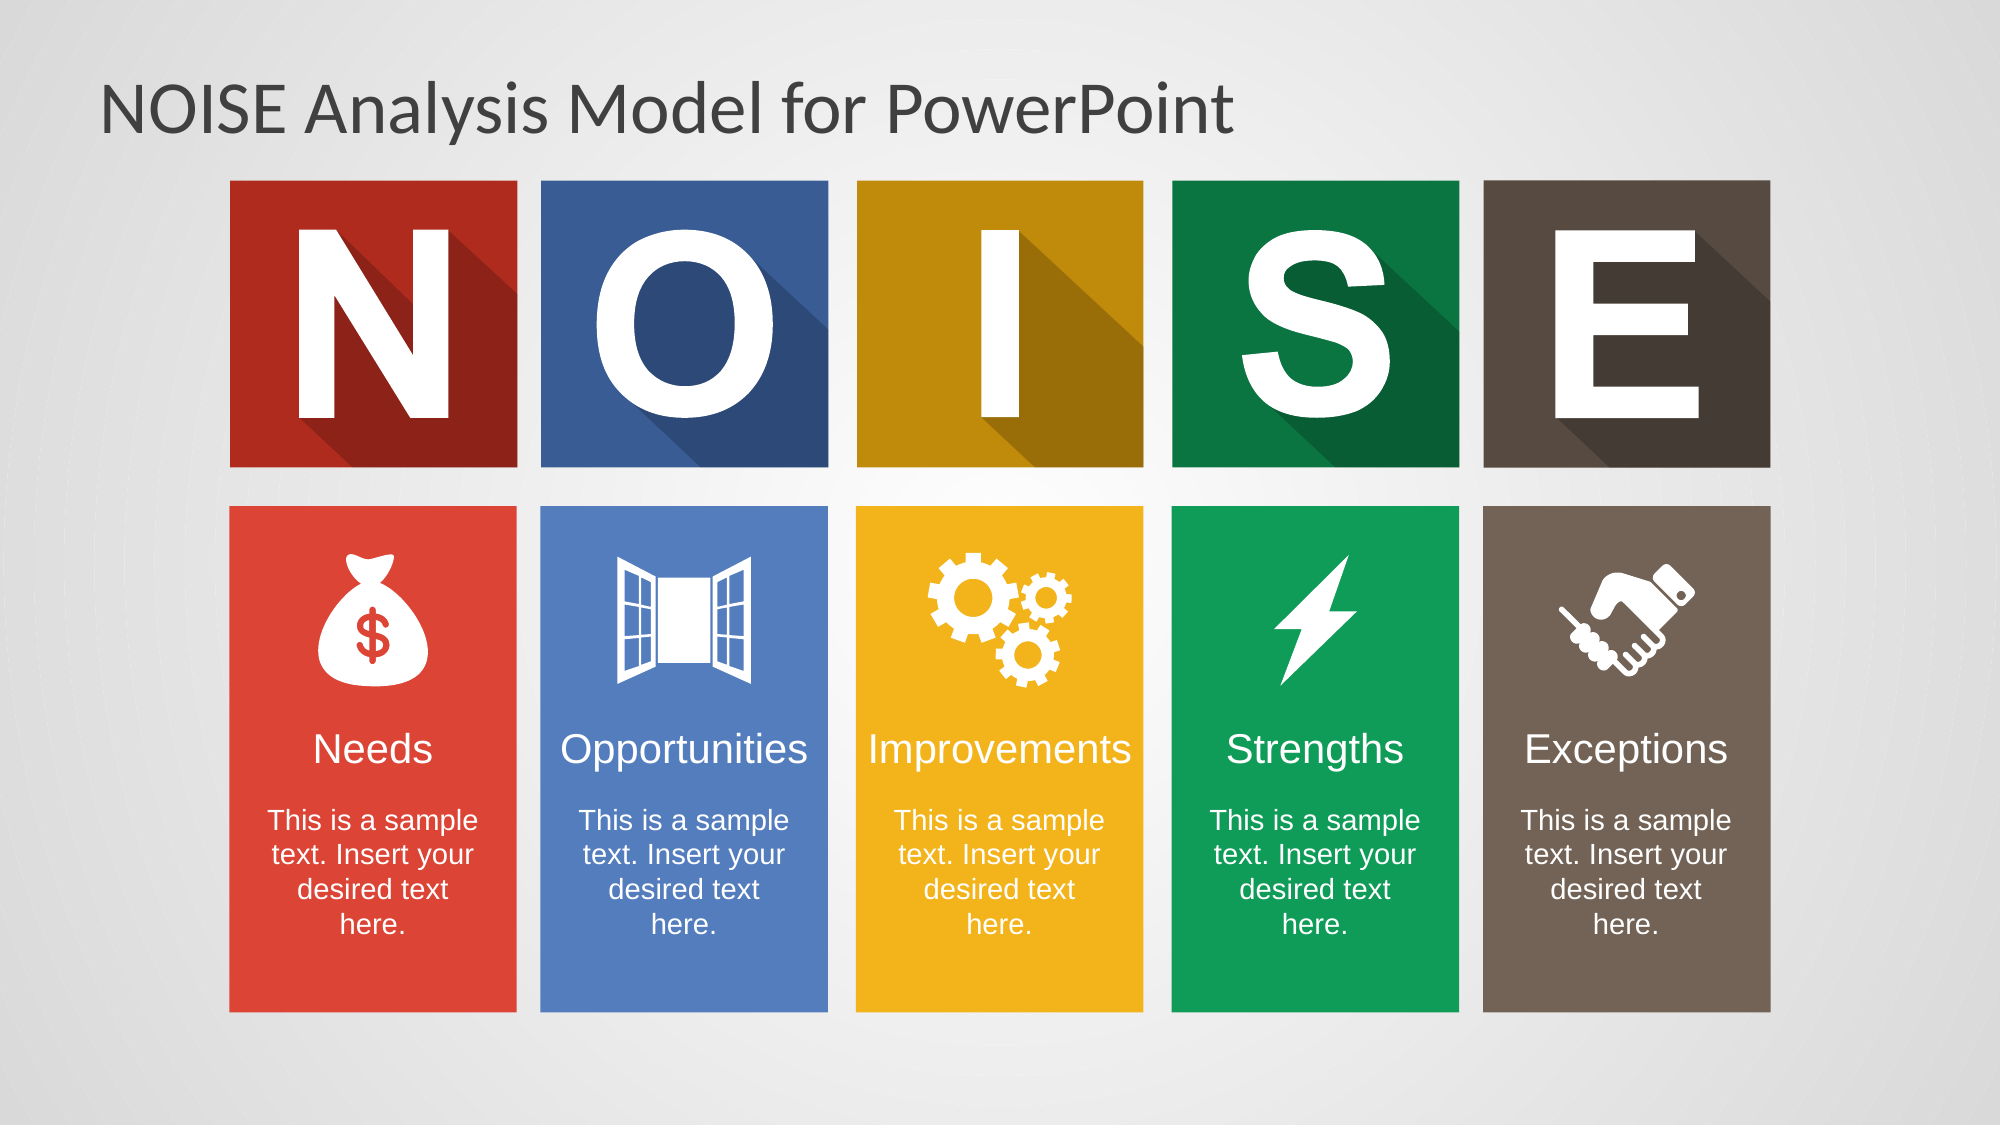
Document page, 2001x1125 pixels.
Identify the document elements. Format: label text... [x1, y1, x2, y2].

text_box [1170, 504, 1461, 1014]
title NOISE Analysis Model for PowerPoint [99, 45, 1900, 162]
text_box [1273, 554, 1358, 686]
text_box Needs [297, 714, 449, 780]
text_box Opportunities [545, 714, 824, 780]
text_box [538, 504, 830, 1014]
text_box This is a sample text. Insert your desired text here. [558, 793, 810, 948]
text_box [227, 504, 519, 1014]
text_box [1172, 180, 1460, 468]
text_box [617, 556, 752, 685]
text_box Exceptions [1509, 714, 1744, 780]
text_box This is a sample text. Insert your desired text here. [1189, 793, 1441, 948]
text_box This is a sample text. Insert your desired text here. [1500, 793, 1752, 948]
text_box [540, 180, 829, 468]
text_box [856, 180, 1144, 468]
text_box Improvements [852, 714, 1147, 780]
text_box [1558, 563, 1696, 677]
text_box [854, 780, 1145, 1014]
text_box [229, 180, 518, 468]
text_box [1483, 180, 1771, 468]
text_box Strengths [1211, 714, 1420, 780]
text_box [854, 504, 1145, 714]
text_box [317, 553, 429, 687]
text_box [927, 552, 1072, 688]
text_box This is a sample text. Insert your desired text here. [247, 793, 499, 948]
text_box This is a sample text. Insert your desired text here. [874, 793, 1126, 948]
text_box [1481, 504, 1773, 1014]
